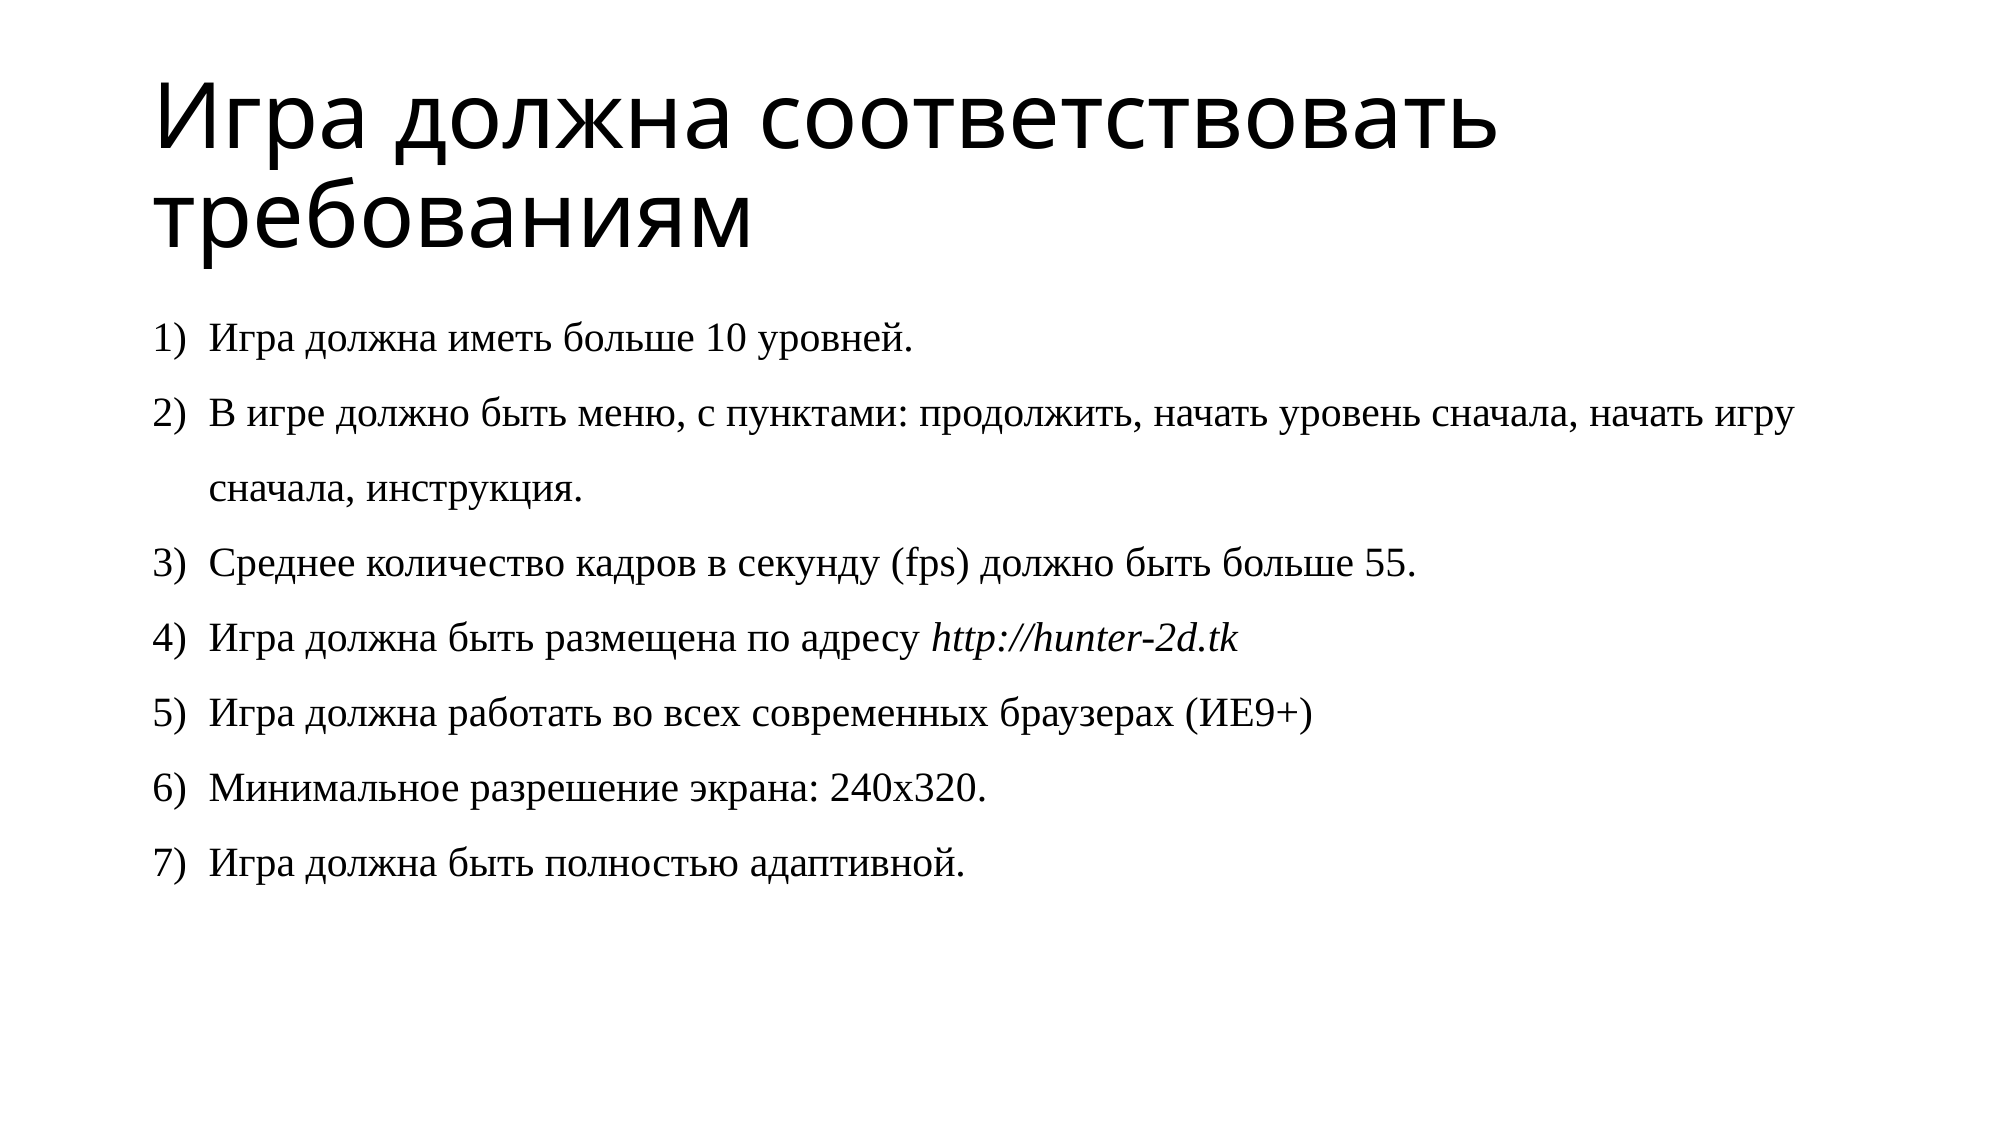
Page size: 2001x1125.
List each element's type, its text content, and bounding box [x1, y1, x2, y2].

title Игра должна соответствовать требованиям [137, 59, 1863, 278]
text_box Игра должна иметь больше 10 уровней. В игре должно быть меню, с пунктами: продолжить, начать уровень сначала, начать игру сначала, инструкция. Среднее количество кадров в секунду (fps) должно быть больше 55. Игра должна быть размещена по адресу http://hunter-2d.tk Игра должна работать во всех современных браузерах (ИЕ9+) Минимальное разрешение экрана: 240х320. Игра должна быть полностью адаптивной. [137, 277, 1851, 892]
